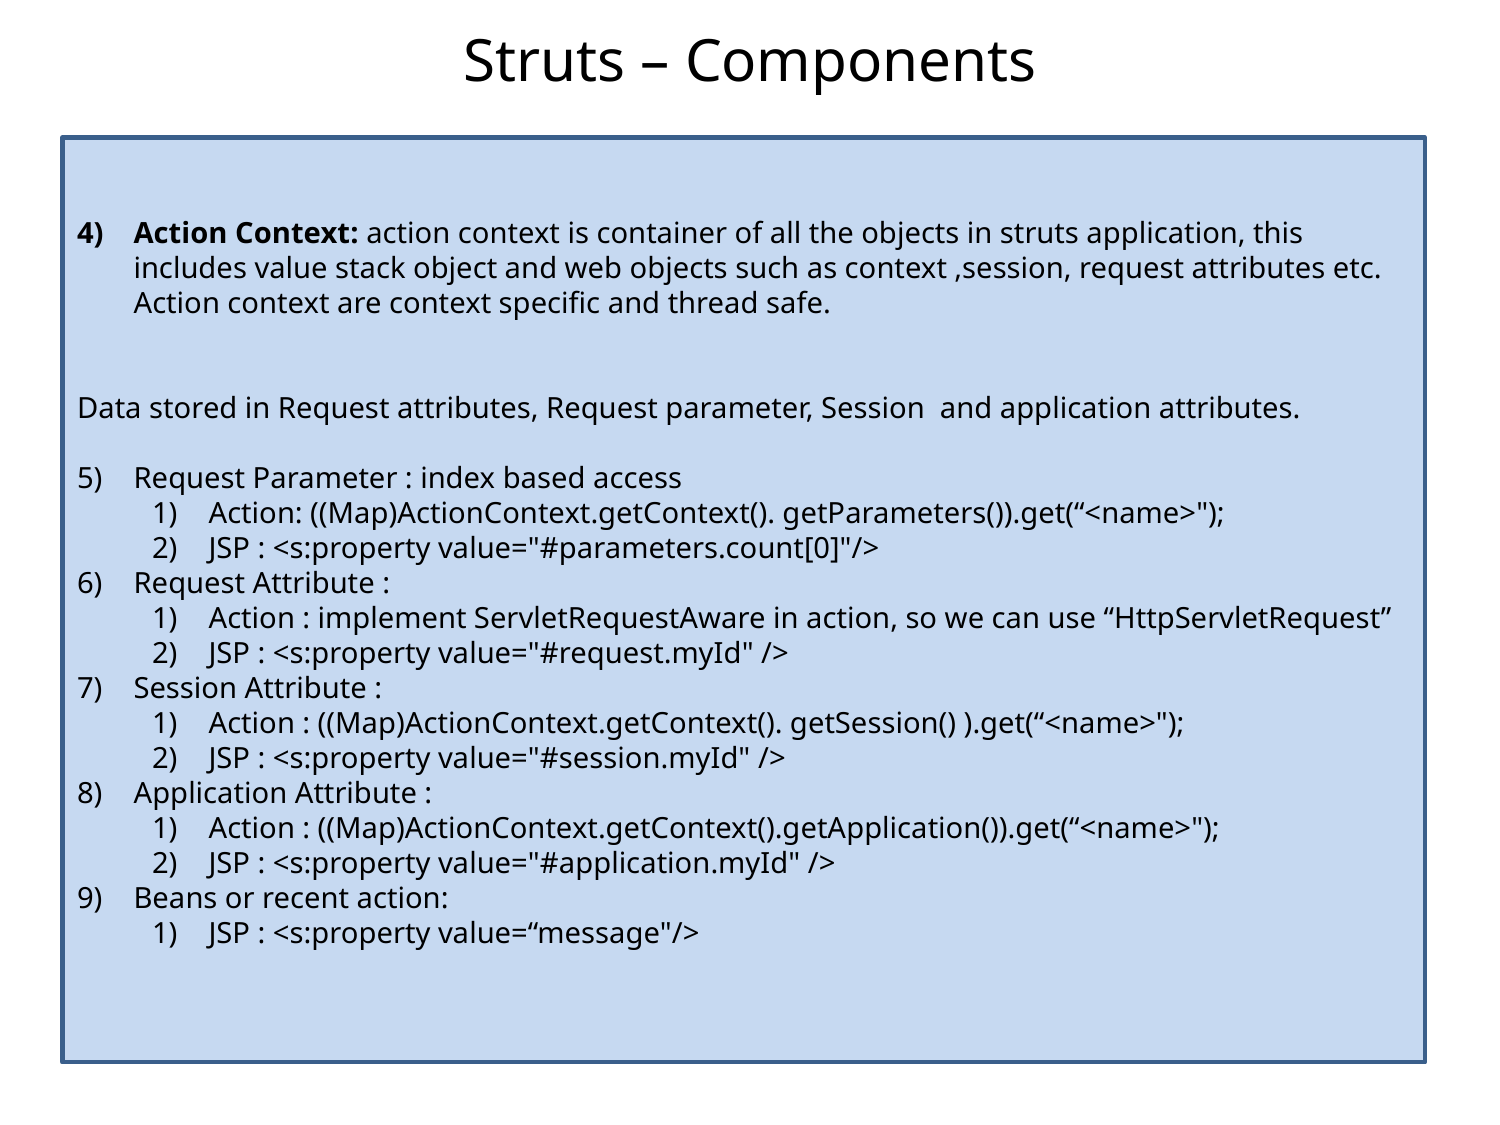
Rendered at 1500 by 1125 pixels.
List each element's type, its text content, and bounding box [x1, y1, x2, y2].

text_box Struts – Components [75, 0, 1425, 117]
text_box Action Context: action context is container of all the objects in struts application, this includes value stack object and web objects such as context ,session, request attributes etc. Action context are context specific and thread safe. Data stored in Request attributes, Request parameter, Session and application attributes. Request Parameter : index based access Action: ((Map)ActionContext.getContext(). getParameters()).get(“<name>"); JSP : <s:property value="#parameters.count[0]"/> Request Attribute : Action : implement ServletRequestAware in action, so we can use “HttpServletRequest” JSP : <s:property value="#request.myId" /> Session Attribute : Action : ((Map)ActionContext.getContext(). getSession() ).get(“<name>"); JSP : <s:property value="#session.myId" /> Application Attribute : Action : ((Map)ActionContext.getContext().getApplication()).get(“<name>"); JSP : <s:property value="#application.myId" /> Beans or recent action: JSP : <s:property value=“message"/> [60, 135, 1427, 1064]
